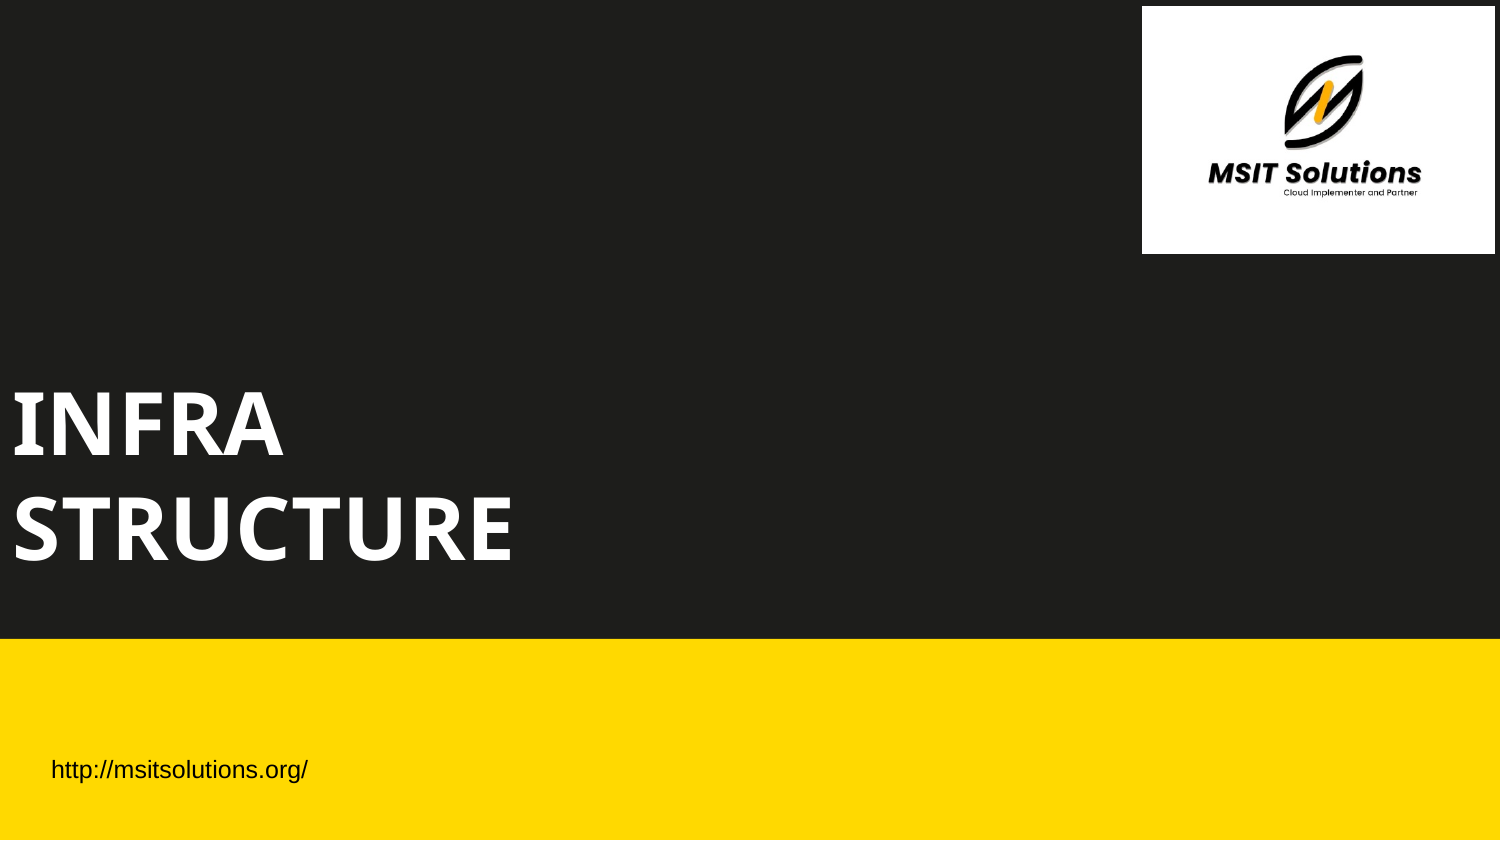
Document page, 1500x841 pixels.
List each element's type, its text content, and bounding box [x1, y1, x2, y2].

picture [1142, 5, 1496, 255]
title INFRA STRUCTURE [0, 401, 725, 591]
text_box http://msitsolutions.org/ [38, 746, 323, 790]
